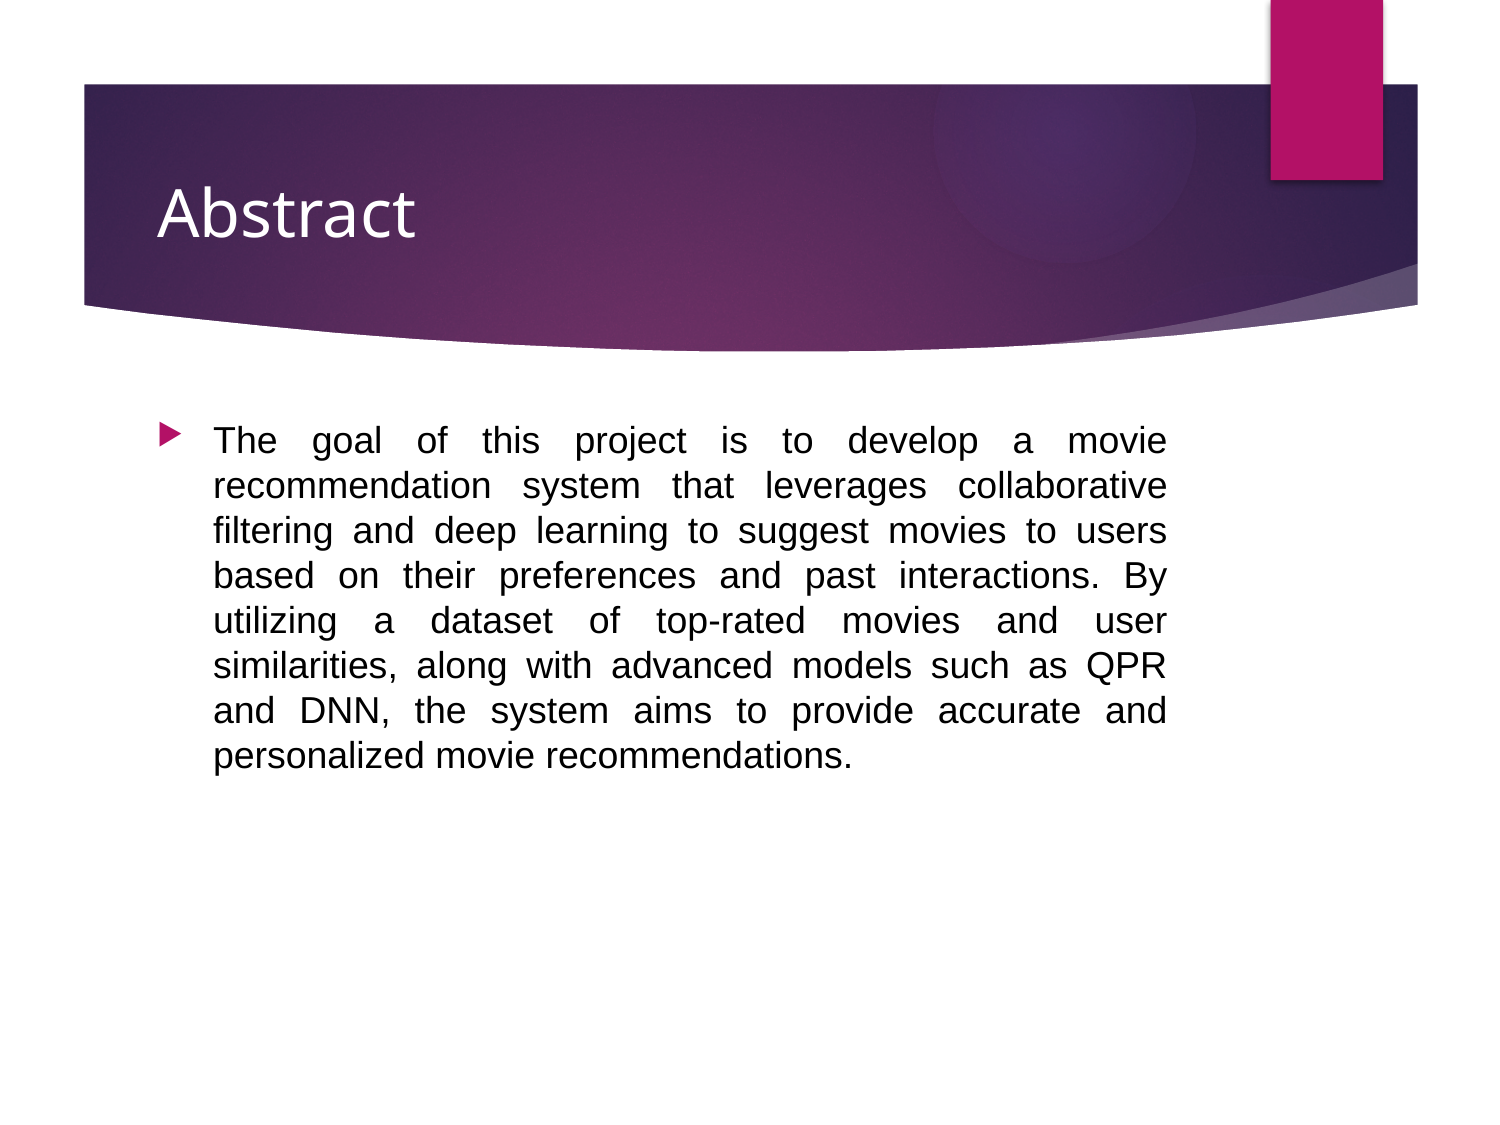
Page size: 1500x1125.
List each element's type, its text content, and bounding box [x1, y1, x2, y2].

title Abstract [142, 152, 1183, 269]
list The goal of this project is to develop a movie recommendation system that leverages collaborative filtering and deep learning to suggest movies to users based on their preferences and past interactions. By utilizing a dataset of top-rated movies and user similarities, along with advanced models such as QPR and DNN, the system aims to provide accurate and personalized movie recommendations. [141, 408, 1183, 988]
